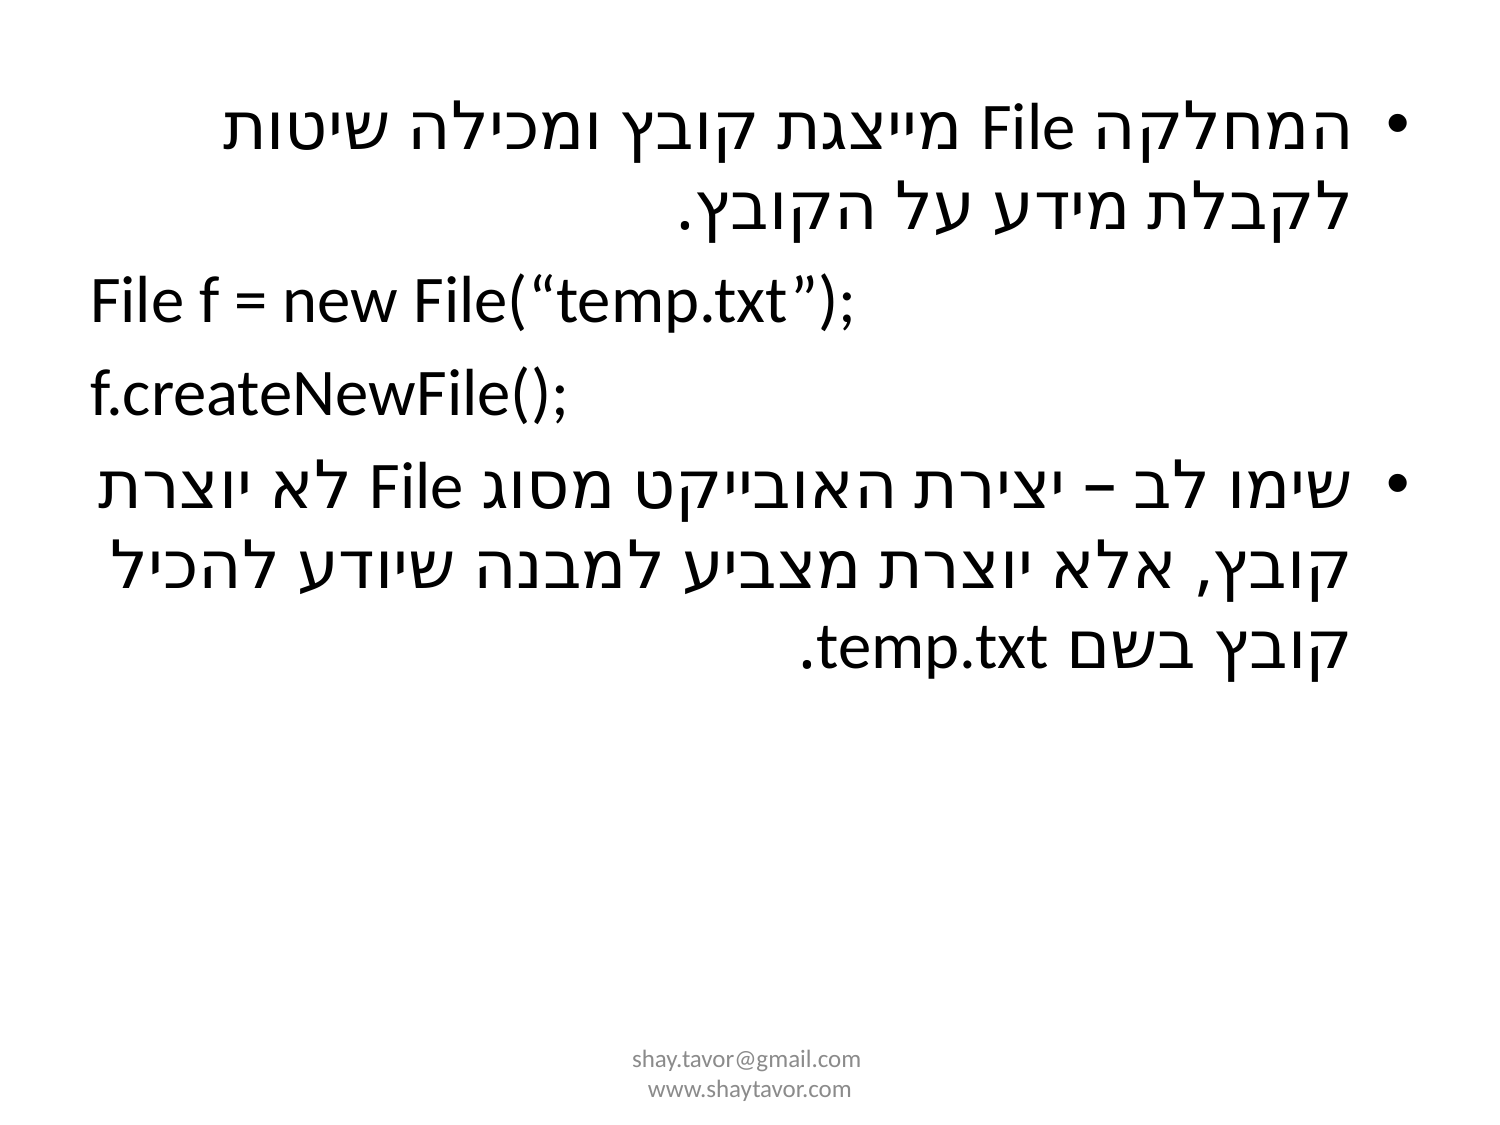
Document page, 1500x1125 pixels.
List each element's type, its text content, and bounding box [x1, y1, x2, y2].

list המחלקה File מייצגת קובץ ומכילה שיטות לקבלת מידע על הקובץ. File f = new File(“temp.txt”); f.createNewFile(); שימו לב – יצירת האובייקט מסוג File לא יוצרת קובץ, אלא יוצרת מצביע למבנה שיודע להכיל קובץ בשם temp.txt. [75, 75, 1425, 1005]
footer shay.tavor@gmail.com www.shaytavor.com [512, 1042, 988, 1103]
